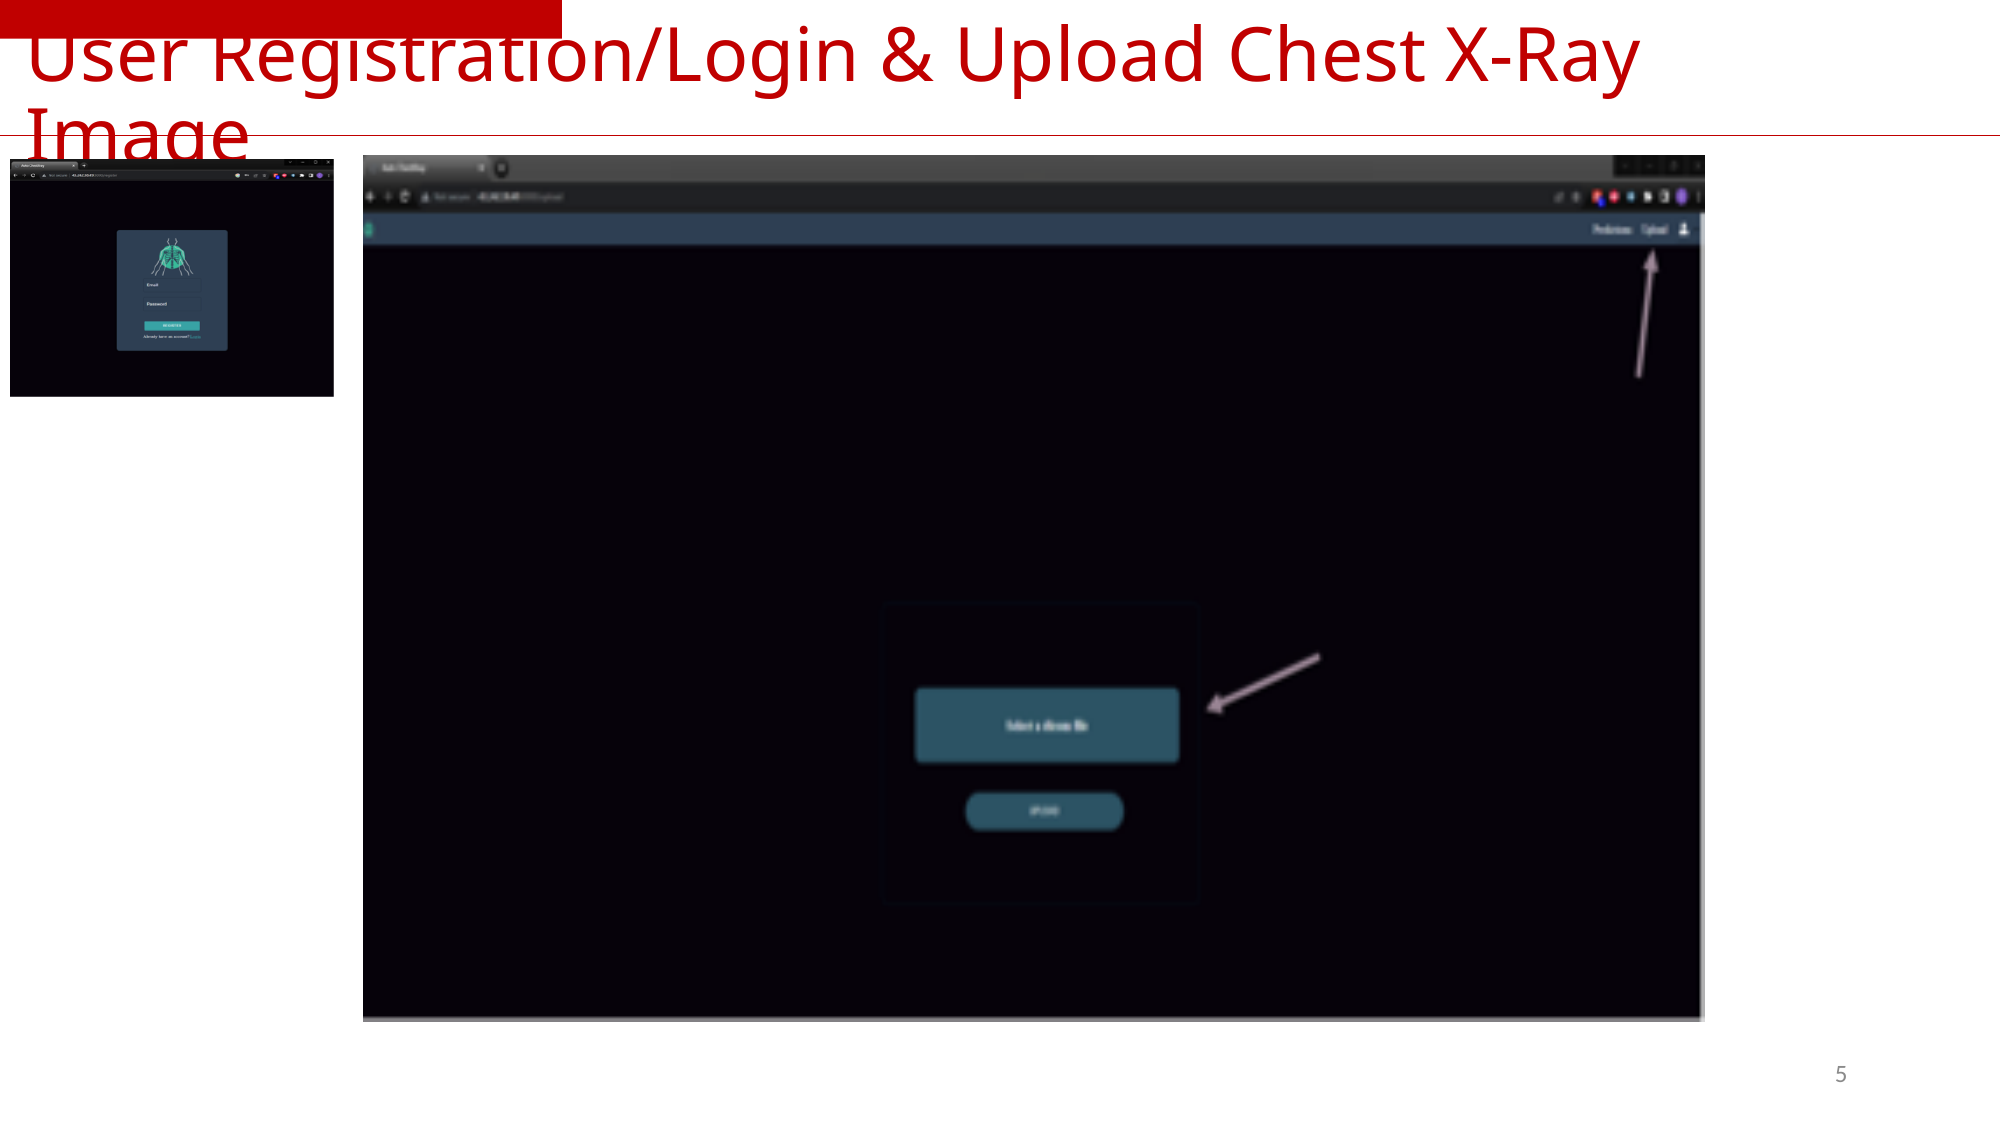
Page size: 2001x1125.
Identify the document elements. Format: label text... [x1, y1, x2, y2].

slide_number 5 [1412, 1042, 1863, 1103]
title User Registration/Login & Upload Chest X-Ray Image [10, 59, 1736, 135]
picture [10, 159, 334, 397]
picture [363, 155, 1705, 1022]
